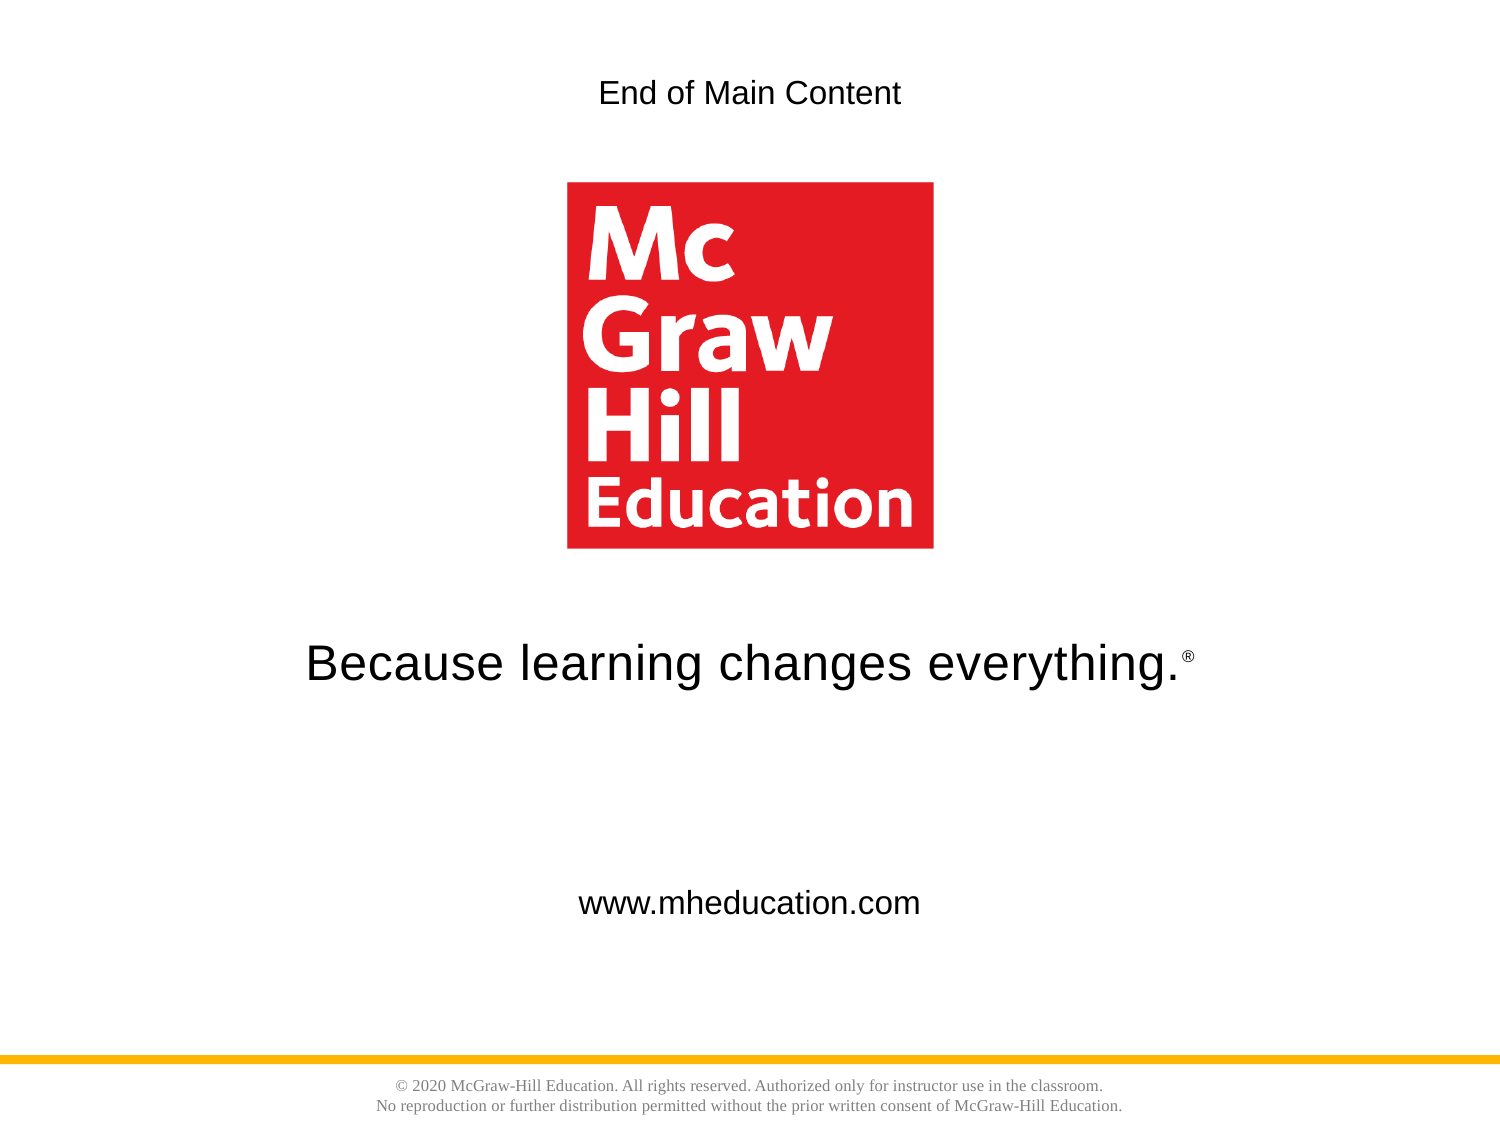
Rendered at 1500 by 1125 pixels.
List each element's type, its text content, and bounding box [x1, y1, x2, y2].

picture [549, 165, 951, 566]
footer © 2020 McGraw-Hill Education. All rights reserved. Authorized only for instructor use in the classroom. No reproduction or further distribution permitted without the prior written consent of McGraw-Hill Education. [0, 1064, 1500, 1125]
title End of Main Content [562, 68, 938, 117]
